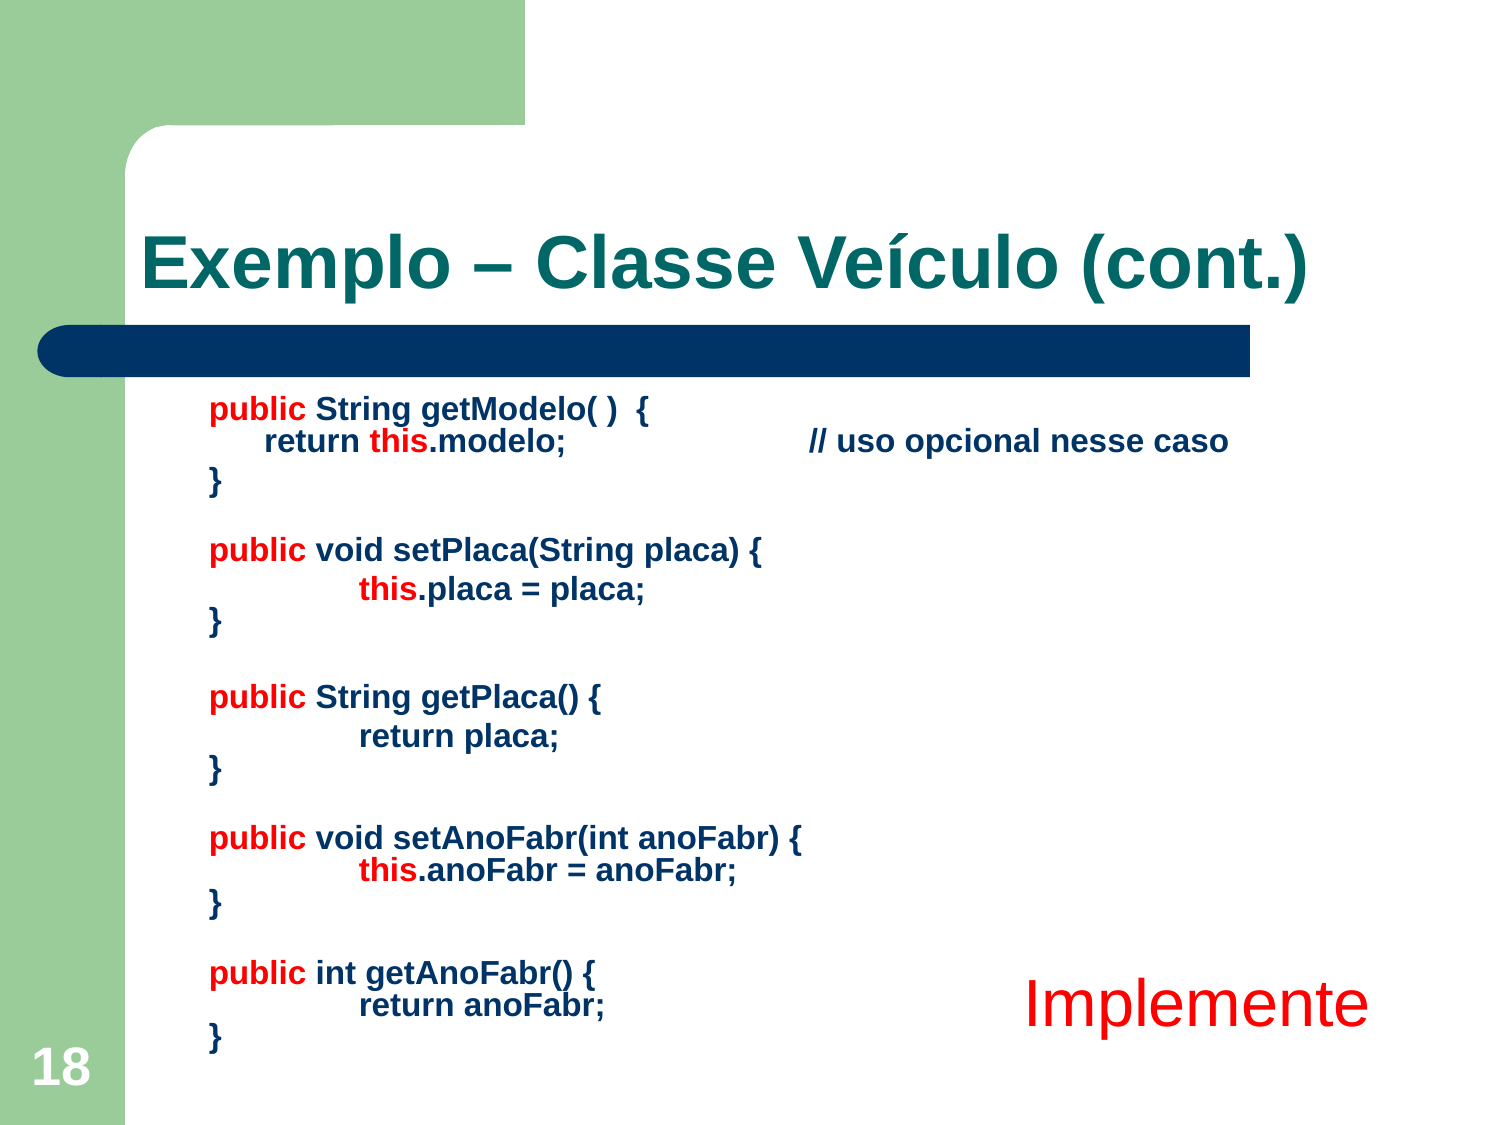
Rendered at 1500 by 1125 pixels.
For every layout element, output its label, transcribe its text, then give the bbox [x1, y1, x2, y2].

text_box Implemente [1008, 952, 1386, 1047]
list public String getModelo( ) { return this.modelo; // uso opcional nesse caso } public void setPlaca(String placa) { this.placa = placa; } public String getPlaca() { return placa; } public void setAnoFabr(int anoFabr) { this.anoFabr = anoFabr; } public int getAnoFabr() { return anoFabr; } [137, 387, 1259, 1095]
title Exemplo – Classe Veículo (cont.) [124, 124, 1426, 313]
slide_number 18 [13, 1023, 111, 1105]
